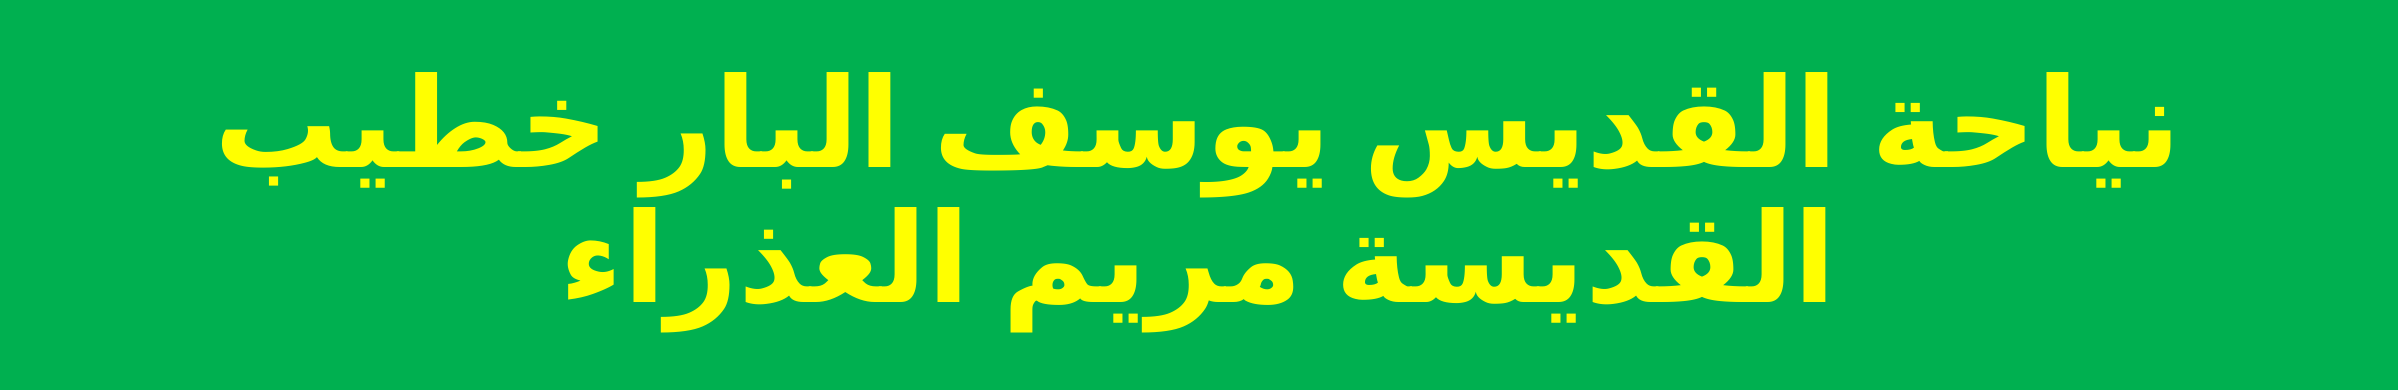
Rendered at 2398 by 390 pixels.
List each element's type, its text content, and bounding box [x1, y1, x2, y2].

title نياحة القديس يوسف البار خطيب القديسة مريم العذراء [0, 0, 2398, 390]
